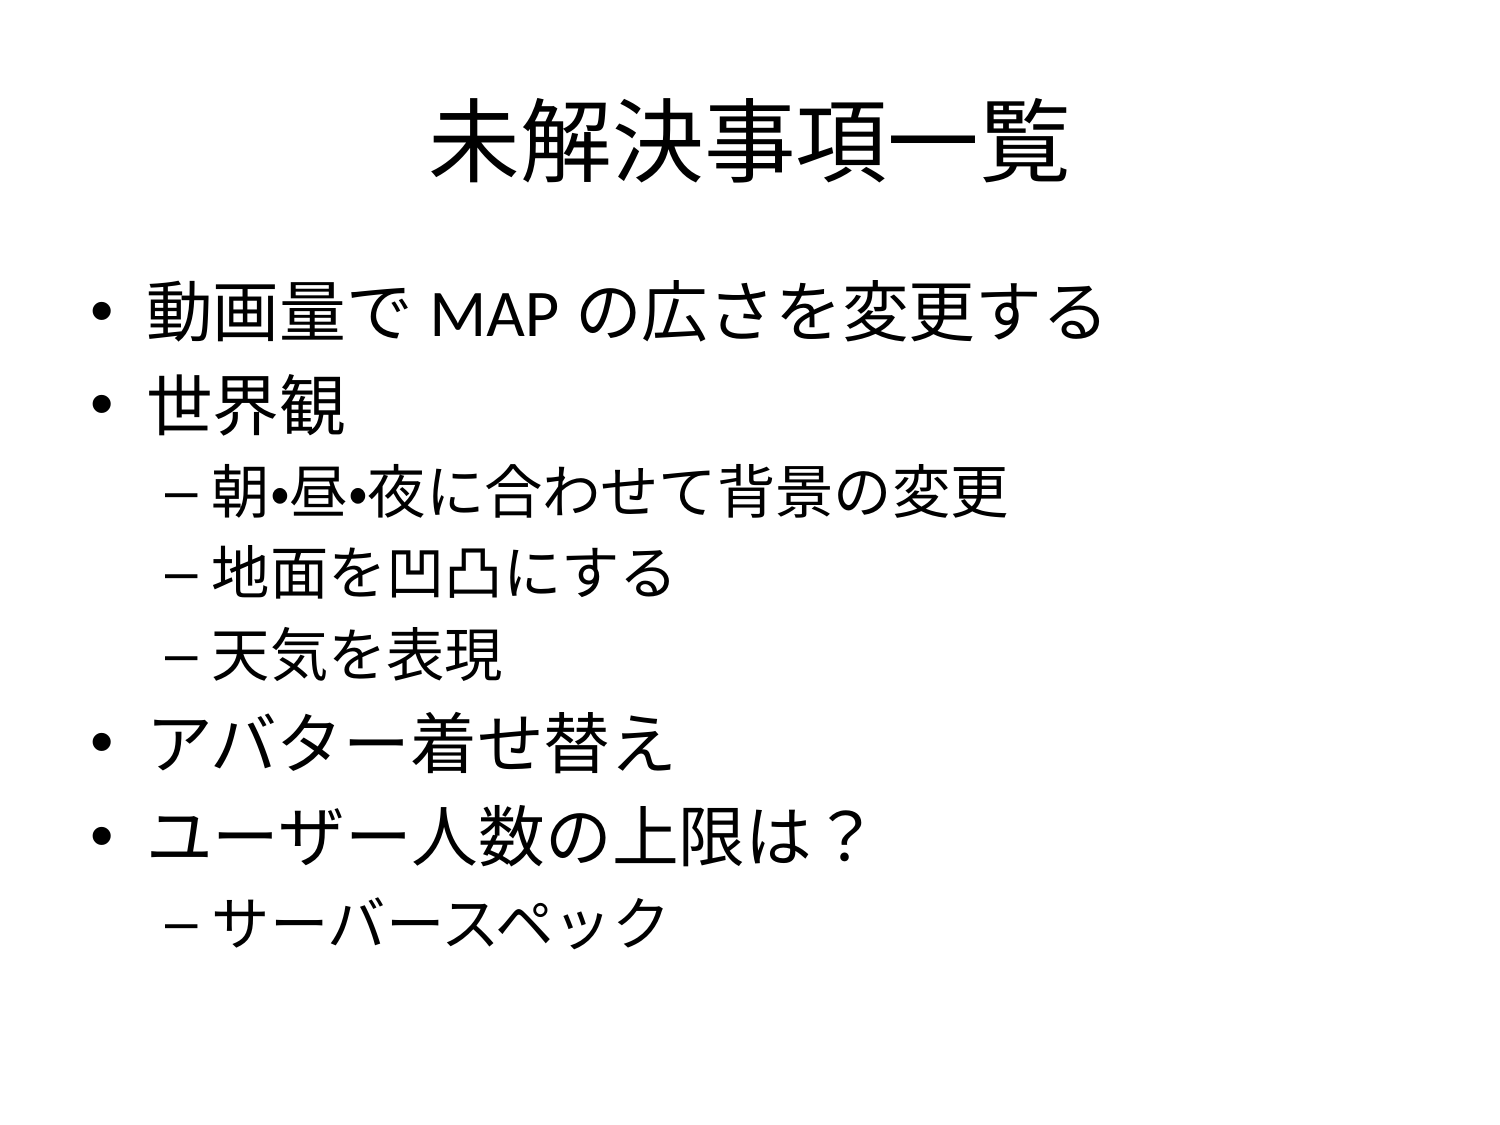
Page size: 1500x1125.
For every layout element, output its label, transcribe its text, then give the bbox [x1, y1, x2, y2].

title 未解決事項一覧 [75, 45, 1425, 233]
list 動画量でMAPの広さを変更する 世界観 朝・昼・夜に合わせて背景の変更 地面を凹凸にする 天気を表現 アバター着せ替え ユーザー人数の上限は？ サーバースペック [75, 262, 1425, 1102]
